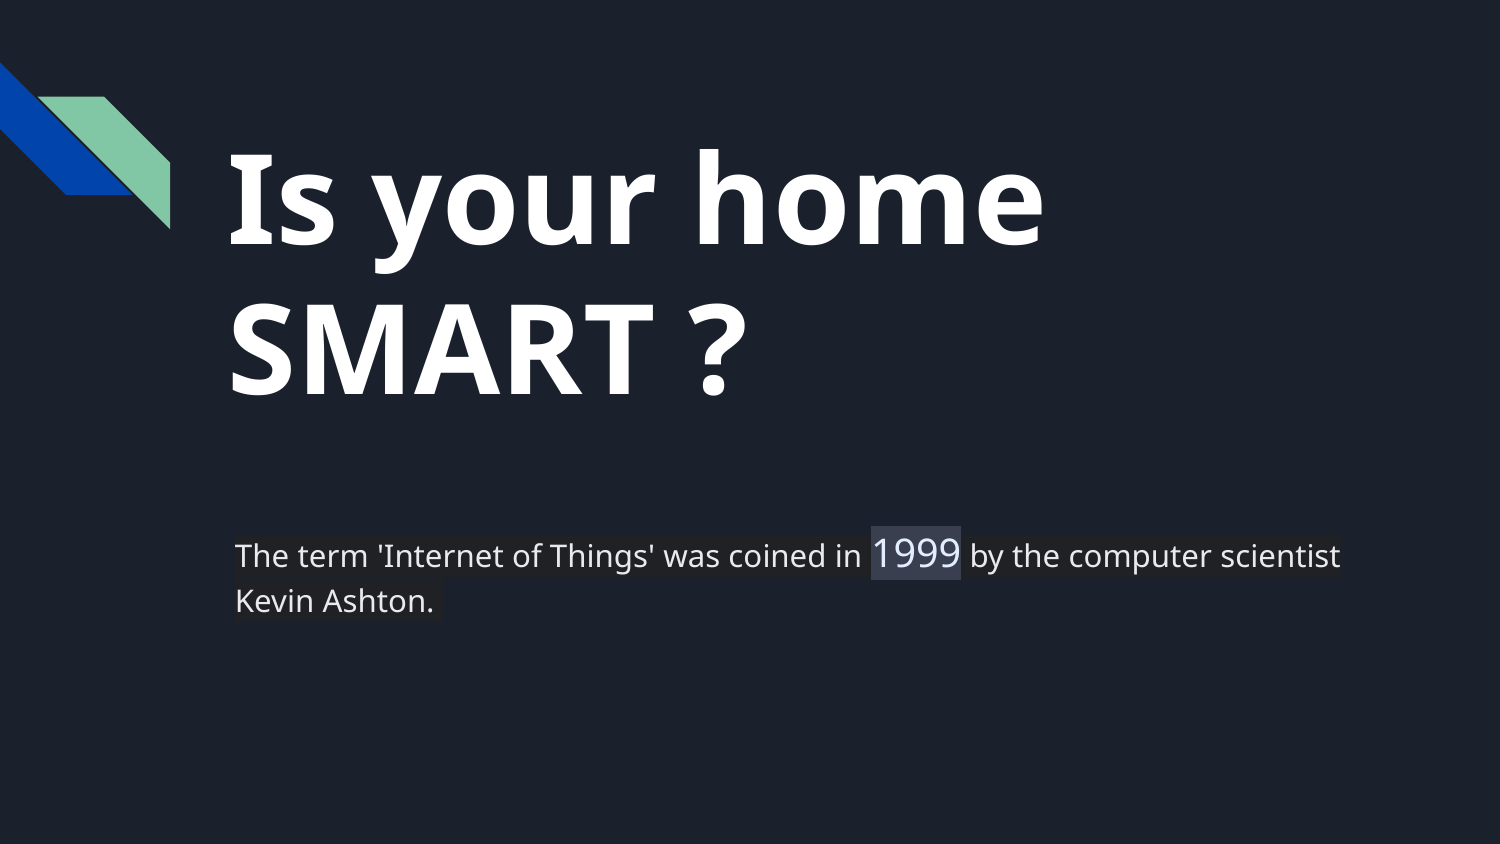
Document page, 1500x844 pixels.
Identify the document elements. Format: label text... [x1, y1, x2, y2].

title Is your home SMART ? [212, 129, 1454, 410]
list The term 'Internet of Things' was coined in 1999 by the computer scientist Kevin Ashton. [220, 506, 1375, 654]
